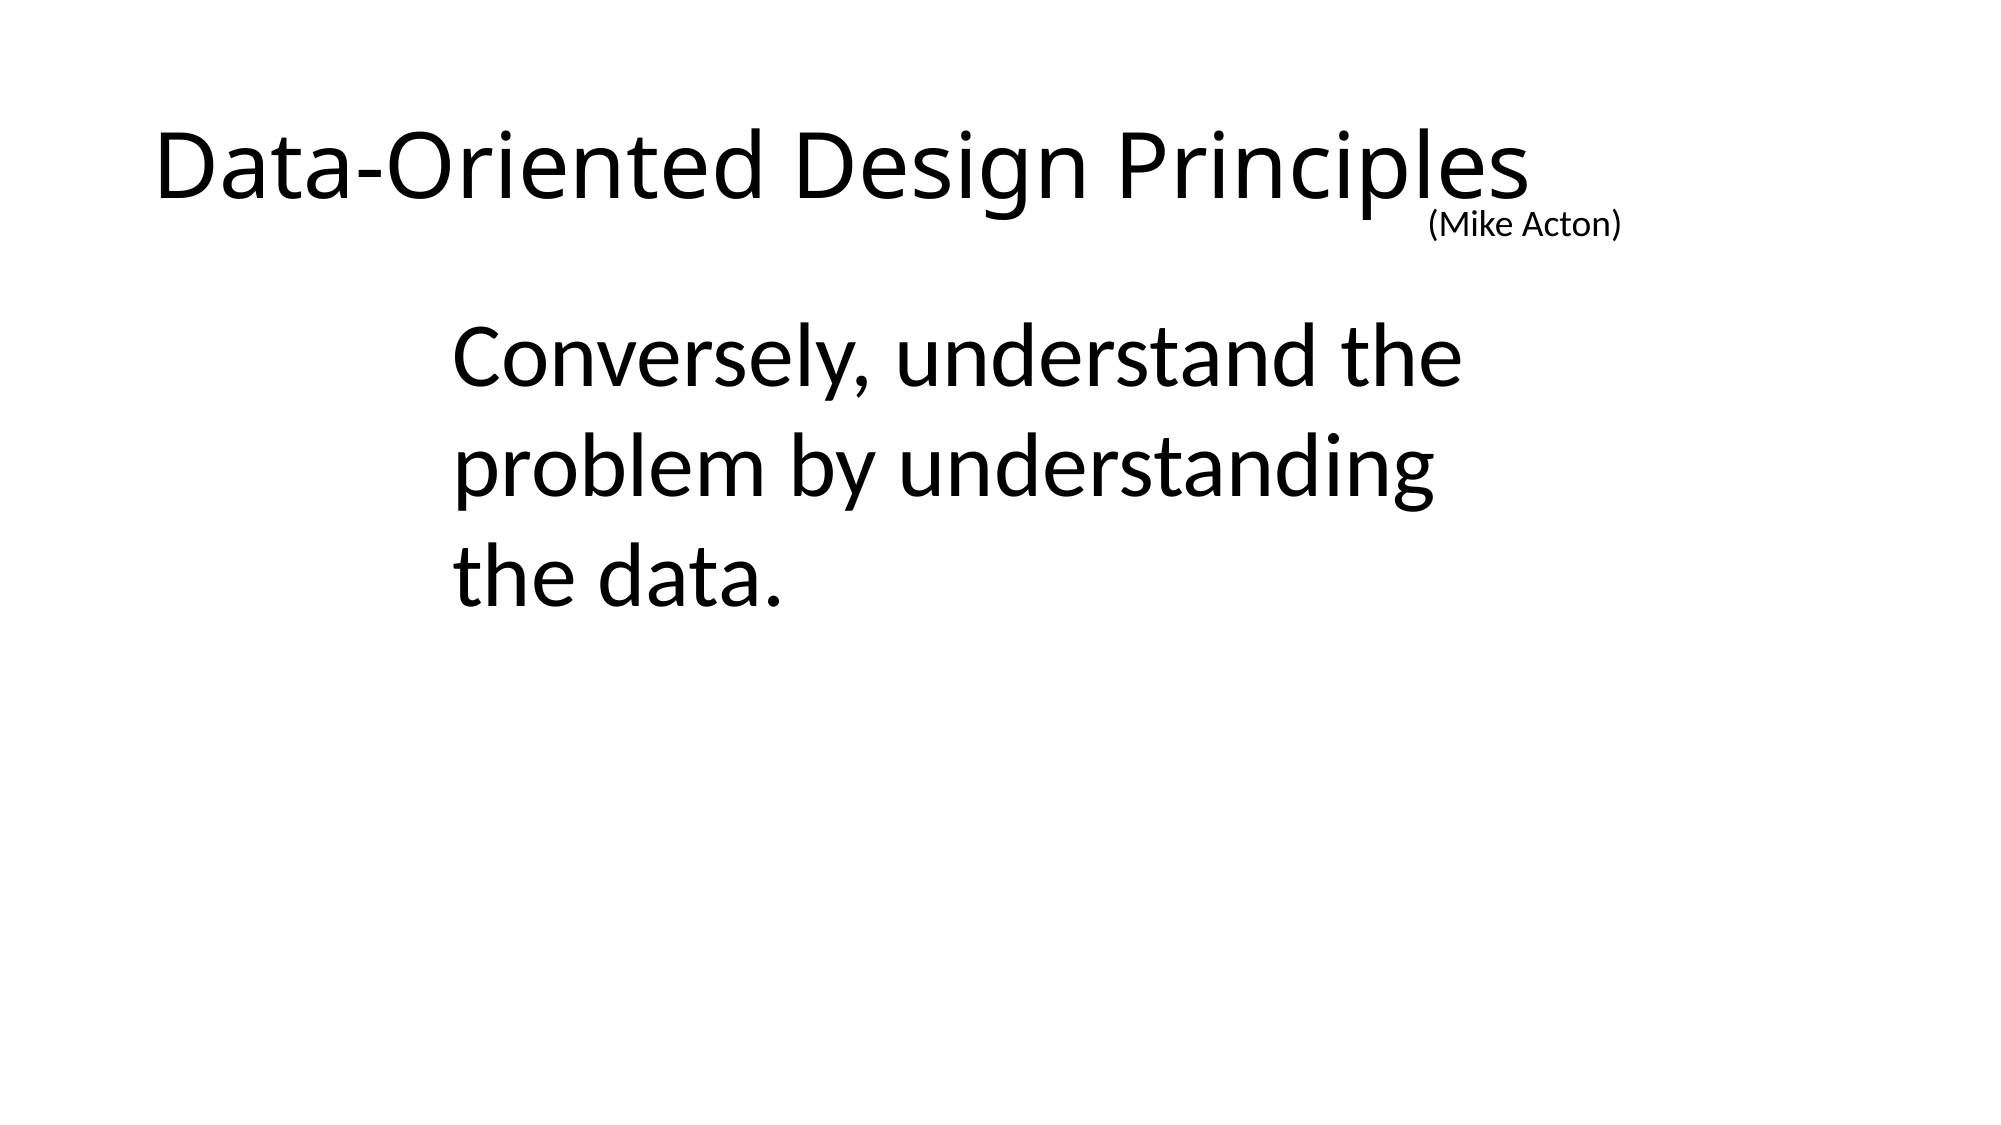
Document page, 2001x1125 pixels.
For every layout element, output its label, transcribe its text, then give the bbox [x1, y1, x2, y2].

text_box (Mike Acton) [1412, 191, 1813, 252]
title Data-Oriented Design Principles [137, 59, 1863, 278]
text_box Conversely, understand the problem by understanding the data. [437, 287, 1538, 633]
